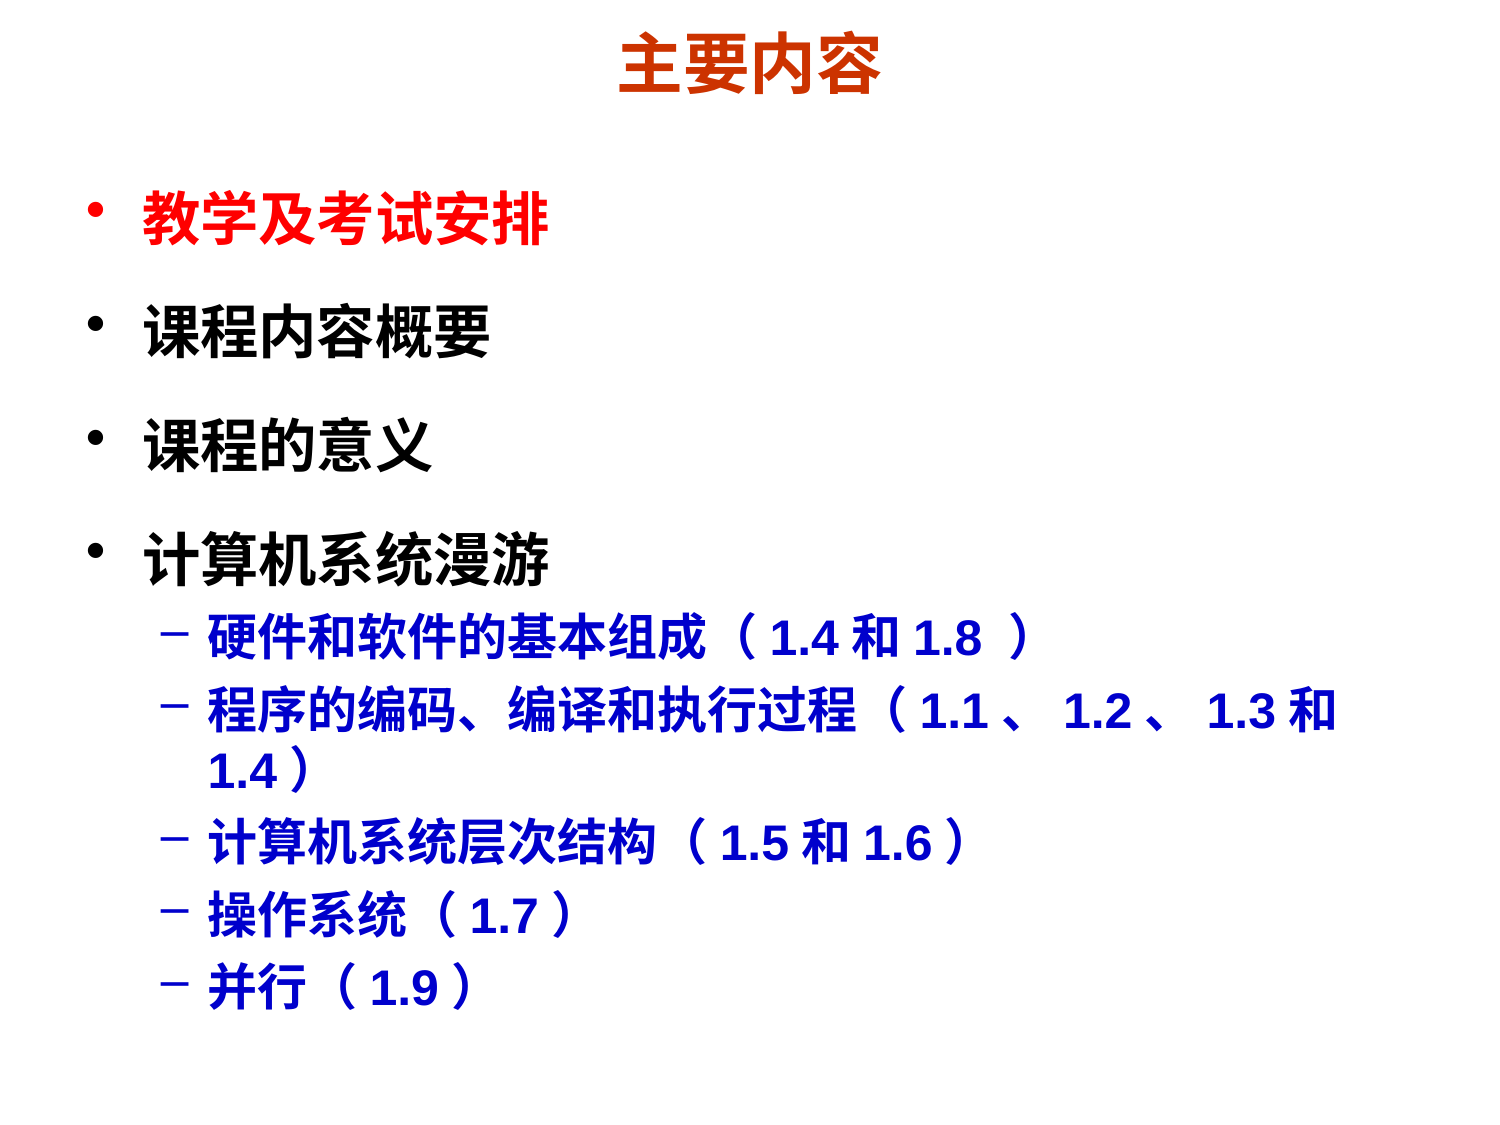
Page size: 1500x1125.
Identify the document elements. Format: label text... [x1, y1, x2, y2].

list 教学及考试安排 课程内容概要 课程的意义 计算机系统漫游 硬件和软件的基本组成（1.4和1.8 ） 程序的编码、编译和执行过程（1.1、1.2、1.3和1.4） 计算机系统层次结构（1.5和1.6） 操作系统（1.7） 并行（1.9） [70, 163, 1445, 1087]
title 主要内容 [74, 15, 1426, 109]
